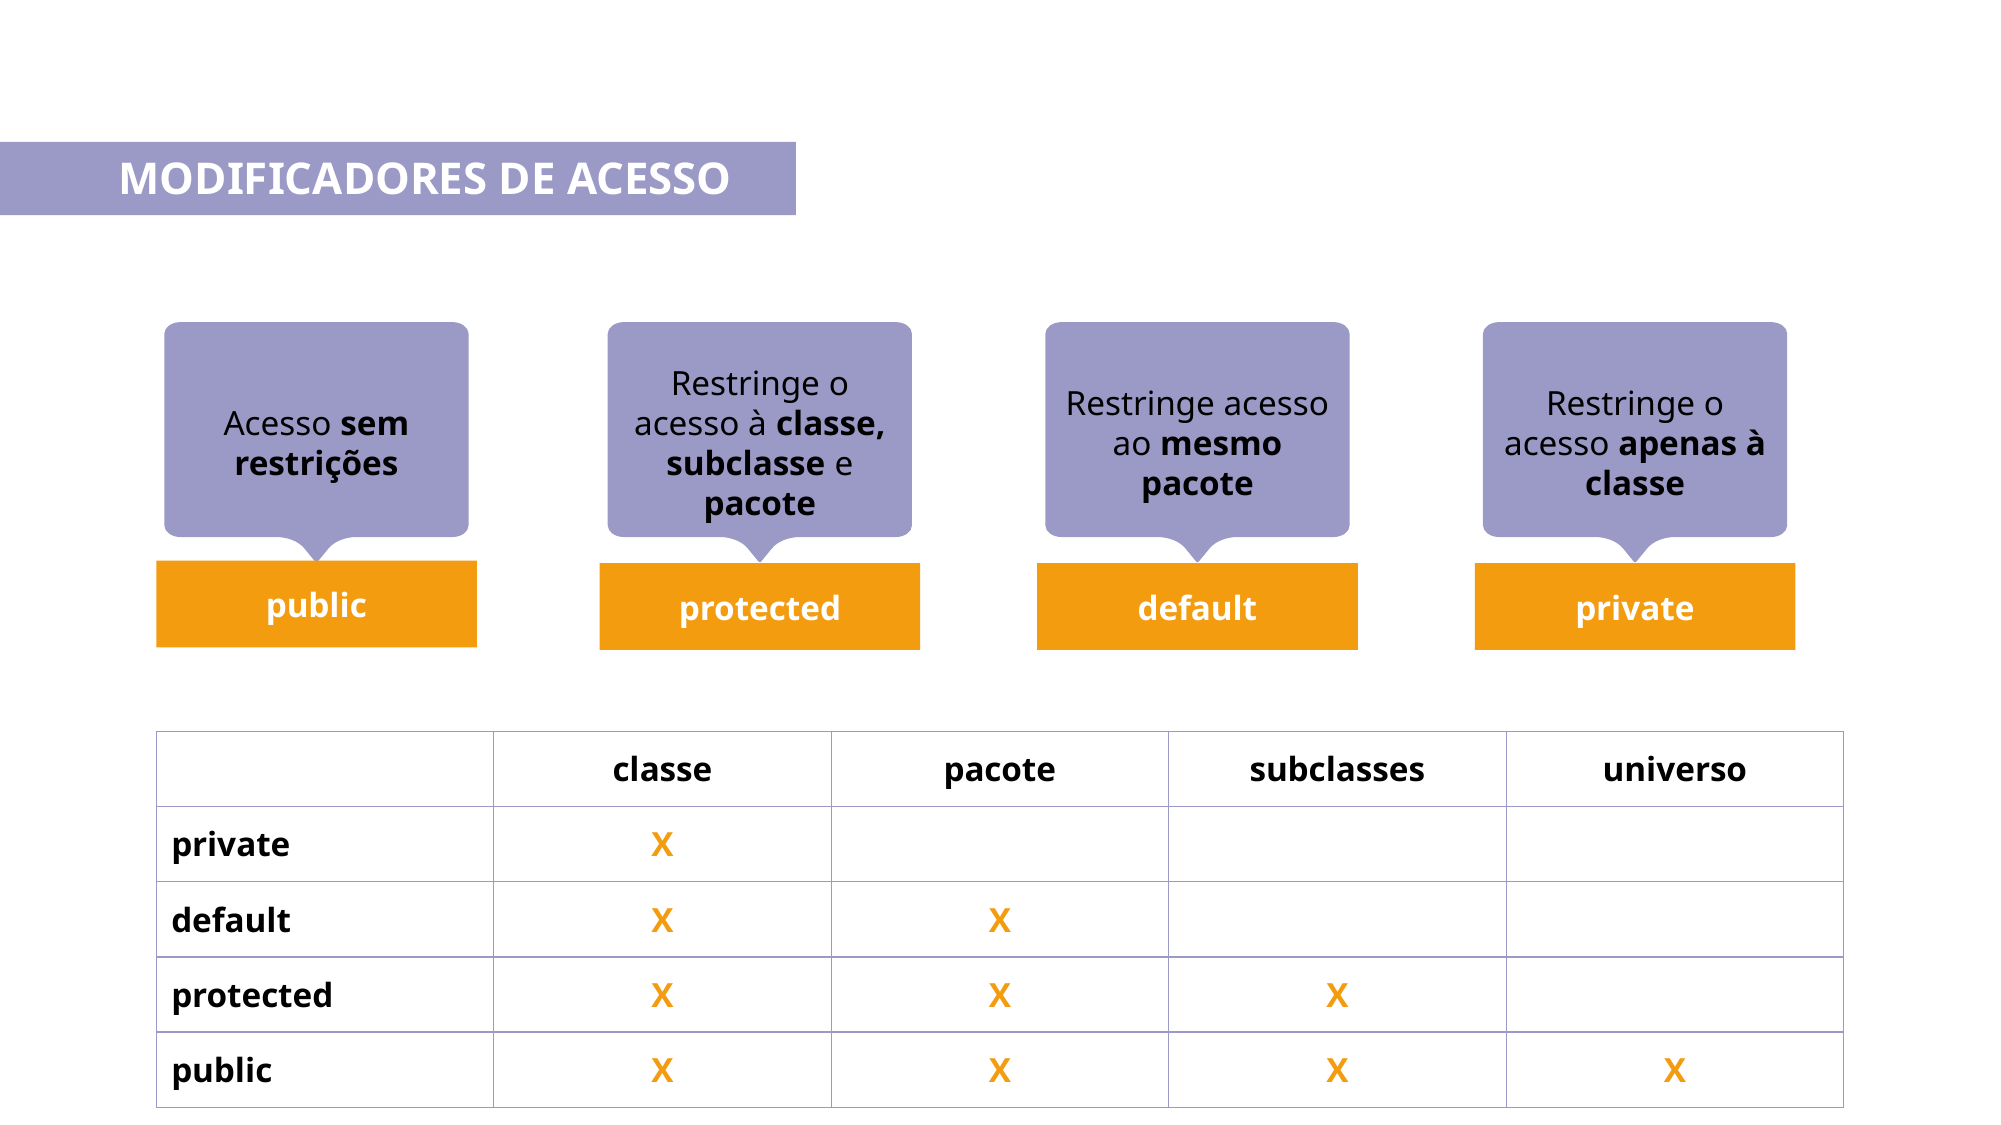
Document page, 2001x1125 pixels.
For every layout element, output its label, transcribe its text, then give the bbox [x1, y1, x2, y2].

text_box [0, 141, 796, 216]
table_cell X [494, 1033, 831, 1107]
table_cell X [494, 882, 831, 956]
table_header classe [494, 732, 831, 806]
table_cell [1507, 807, 1843, 881]
table_header pacote [832, 732, 1168, 806]
table_cell X [832, 1033, 1168, 1107]
table_cell [1507, 882, 1843, 956]
text_box Restringe o acesso à classe, subclasse e pacote [609, 323, 911, 561]
table_cell private [157, 807, 493, 881]
text_box protected [599, 563, 921, 650]
table_header universo [1507, 732, 1843, 806]
table_cell [1507, 958, 1843, 1031]
table_cell default [157, 882, 493, 956]
text_box Restringe acesso ao mesmo pacote [1046, 323, 1349, 561]
table_cell protected [157, 958, 493, 1031]
text_box default [1037, 563, 1358, 650]
table_cell [832, 807, 1168, 881]
text_box MODIFICADORES DE ACESSO [65, 148, 796, 213]
table_cell X [1169, 1033, 1506, 1107]
table_cell X [1169, 958, 1506, 1031]
table_header [157, 732, 493, 806]
table_cell X [494, 807, 831, 881]
text_box public [156, 560, 477, 648]
text_box Restringe o acesso apenas à classe [1484, 323, 1786, 561]
text_box Acesso sem restrições [165, 323, 468, 560]
text_box private [1474, 563, 1796, 650]
table_cell X [832, 958, 1168, 1031]
table_cell [1169, 807, 1506, 881]
table_header subclasses [1169, 732, 1506, 806]
table_cell public [157, 1033, 493, 1107]
table_cell X [832, 882, 1168, 956]
table_cell [1169, 882, 1506, 956]
table_cell X [494, 958, 831, 1031]
table_cell X [1507, 1033, 1843, 1107]
